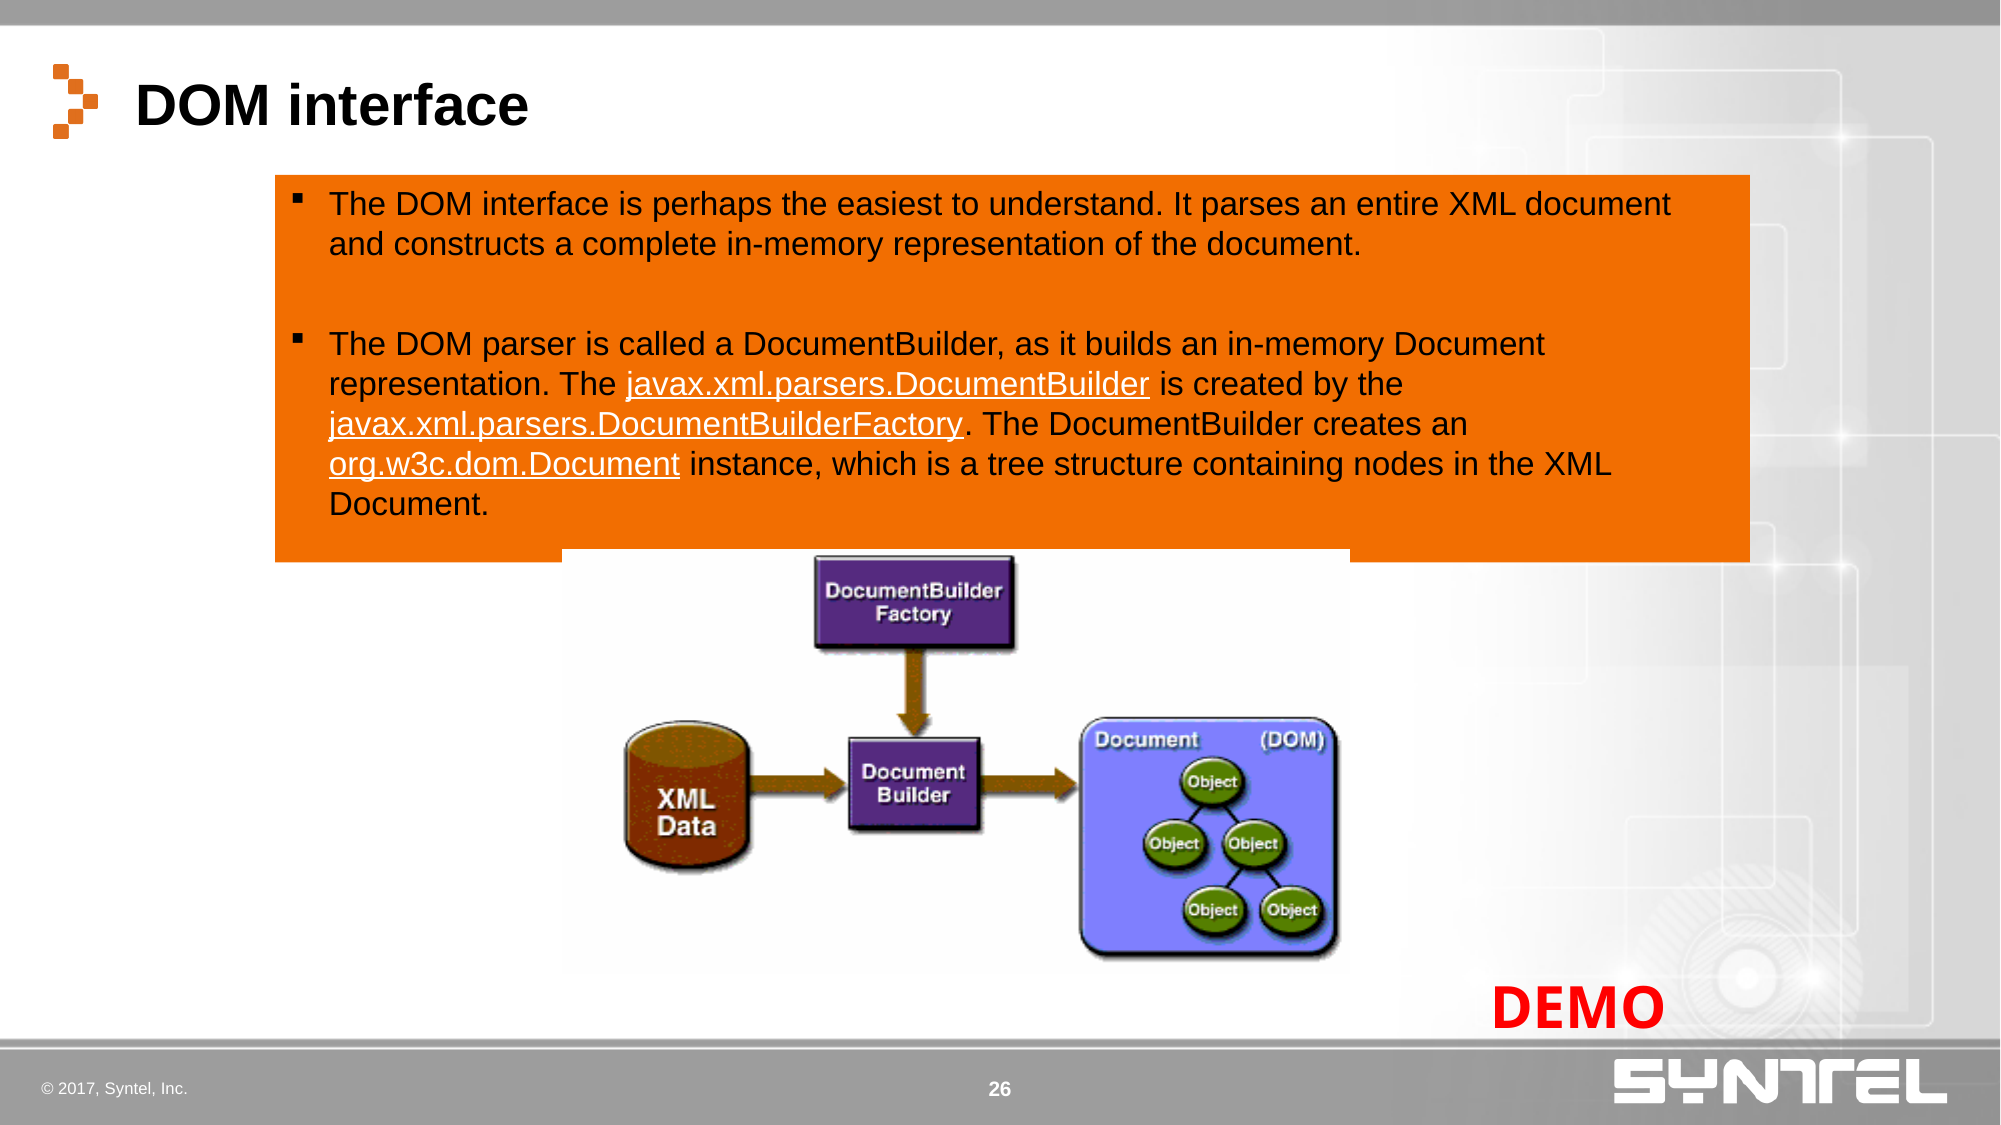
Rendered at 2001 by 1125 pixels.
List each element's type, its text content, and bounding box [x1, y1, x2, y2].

text_box DEMO [1475, 962, 1750, 1048]
picture [0, 0, 2001, 1125]
title DOM interface [120, 43, 1949, 160]
list The DOM interface is perhaps the easiest to understand. It parses an entire XML document and constructs a complete in-memory representation of the document. The DOM parser is called a DocumentBuilder, as it builds an in-memory Document representation. The javax.xml.parsers.DocumentBuilder is created by the javax.xml.parsers.DocumentBuilderFactory. The DocumentBuilder creates an org.w3c.dom.Document instance, which is a tree structure containing nodes in the XML Document. [275, 174, 1750, 563]
